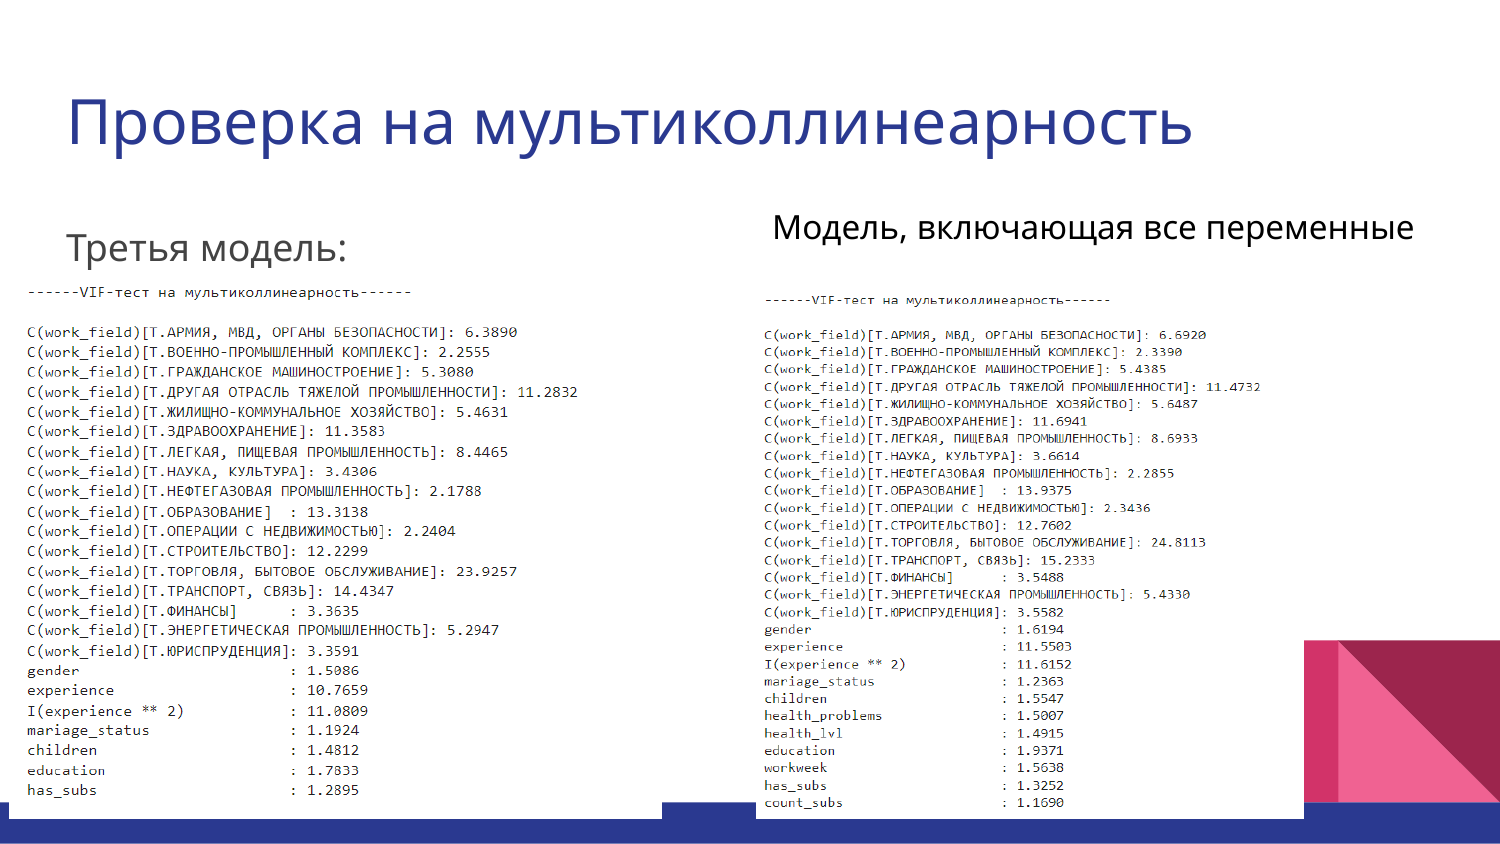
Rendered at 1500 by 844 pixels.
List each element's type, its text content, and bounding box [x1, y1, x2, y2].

text_box Модель, включающая все переменные [757, 191, 1449, 262]
list Третья модель: [51, 201, 732, 750]
title Проверка на мультиколлинеарность [51, 67, 1449, 167]
picture [8, 278, 662, 819]
picture [755, 286, 1304, 819]
